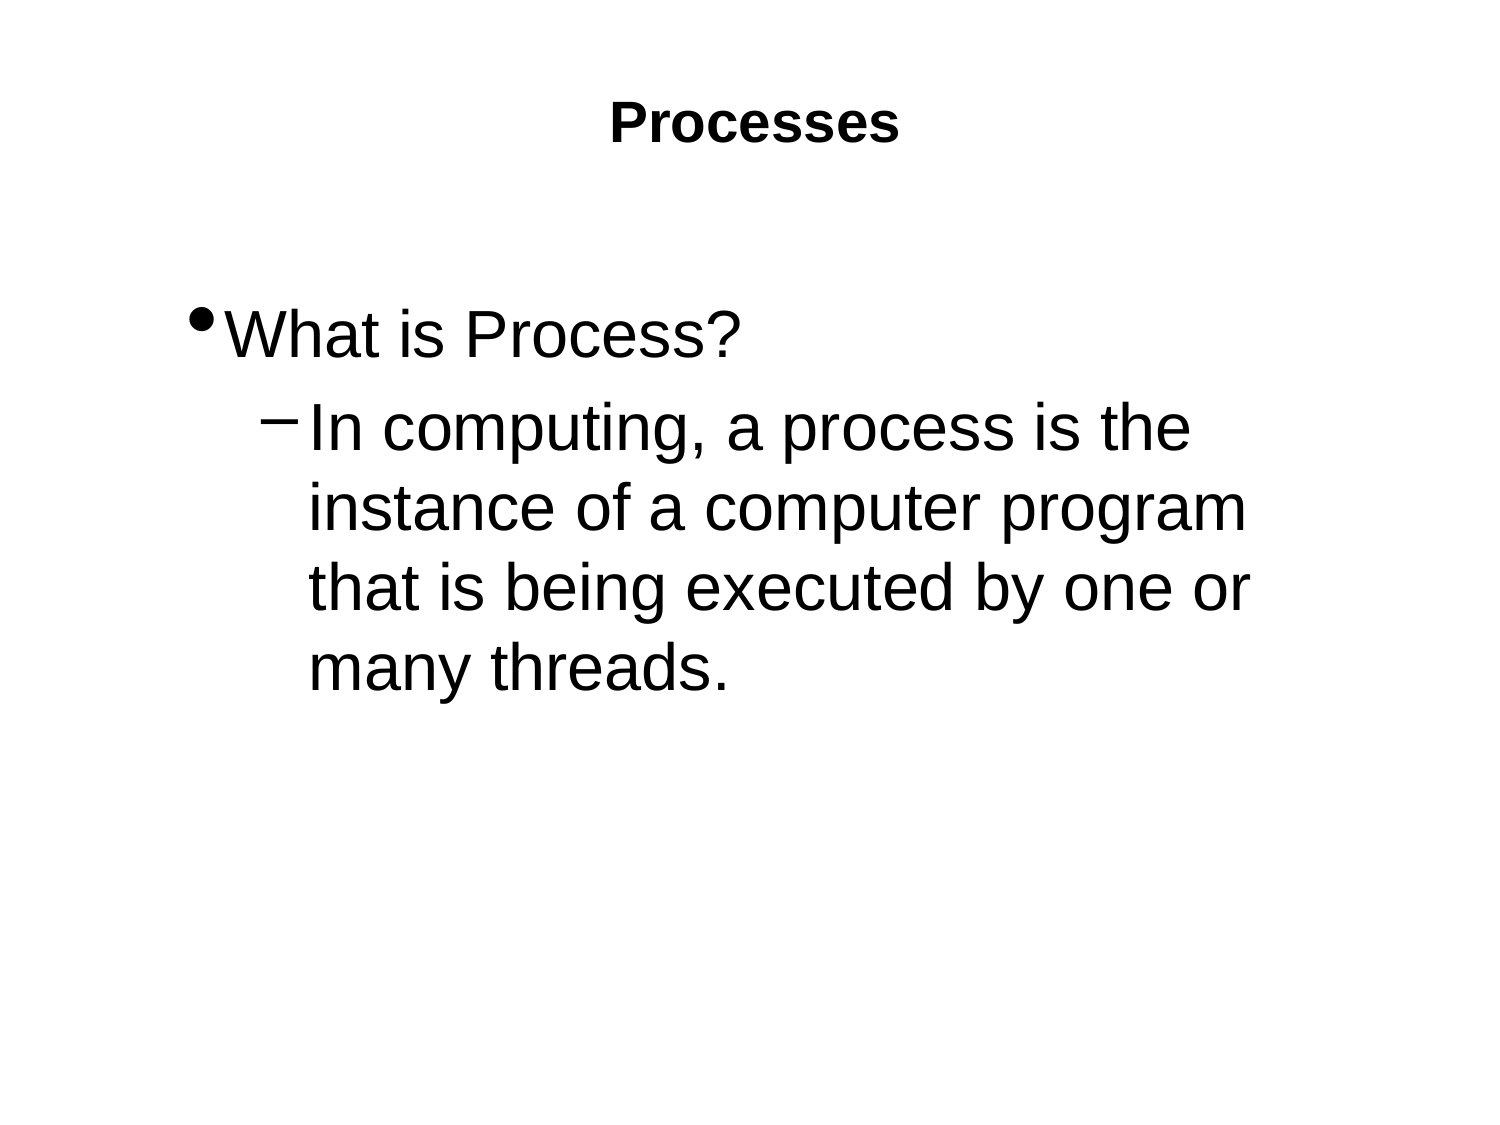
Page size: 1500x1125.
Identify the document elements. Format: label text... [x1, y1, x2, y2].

title Processes [190, 81, 1321, 157]
list What is Process? In computing, a process is the instance of a computer program that is being executed by one or many threads. [171, 282, 1325, 958]
